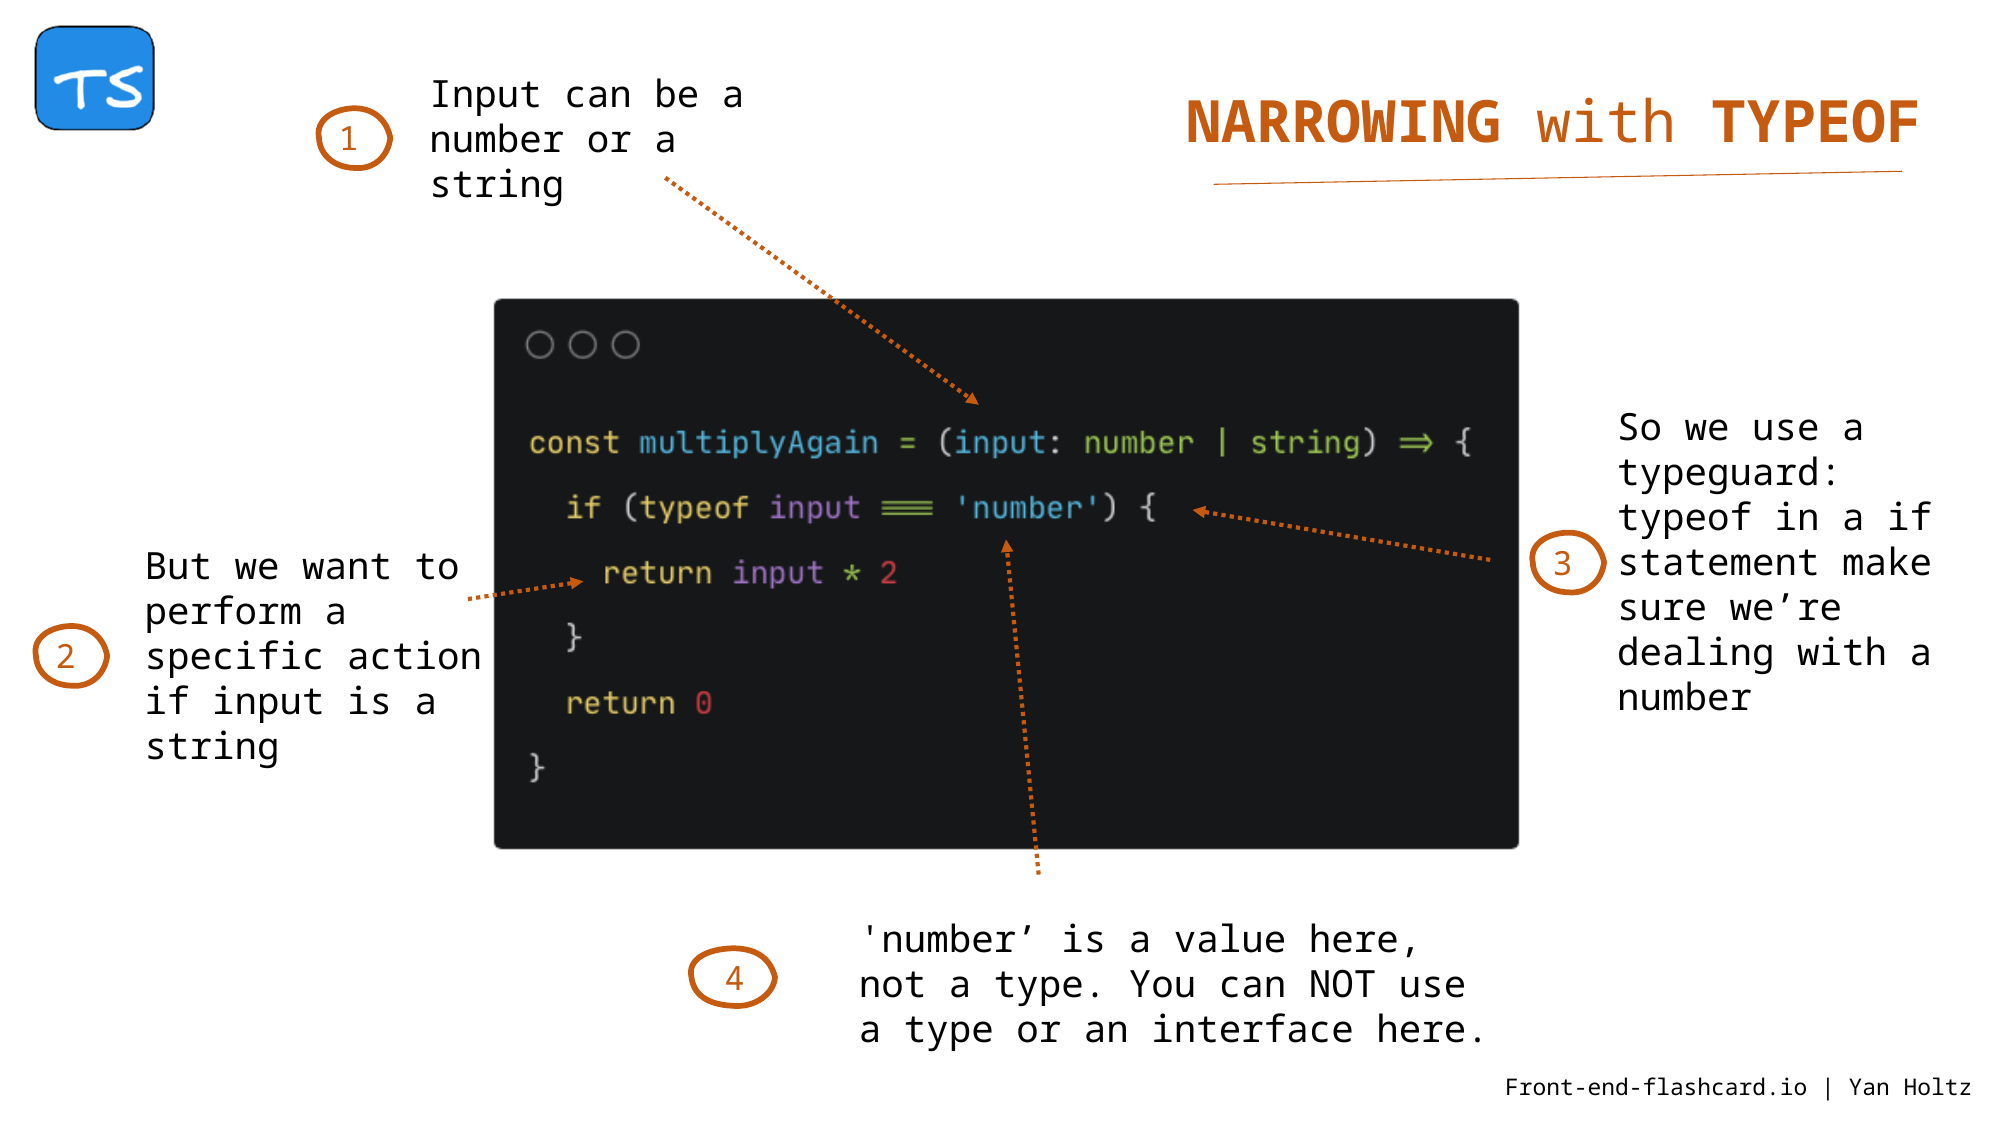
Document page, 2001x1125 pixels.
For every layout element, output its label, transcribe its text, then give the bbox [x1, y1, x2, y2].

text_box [1005, 539, 1039, 875]
text_box So we use a typeguard: typeof in a if statement make sure we’re dealing with a number [1602, 395, 1981, 726]
text_box 'number’ is a value here, not a type. You can NOT use a type or an interface here. [843, 907, 1519, 1058]
picture [22, 16, 166, 139]
text_box But we want to perform a specific action if input is a string [129, 534, 455, 775]
text_box NARROWING with TYPEOF [1171, 75, 1939, 165]
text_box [691, 948, 775, 1006]
text_box Front-end-flashcard.io | Yan Holtz [1490, 1065, 2000, 1108]
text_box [318, 108, 391, 168]
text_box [467, 581, 584, 600]
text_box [1192, 509, 1491, 560]
picture [455, 270, 1545, 882]
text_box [1532, 532, 1605, 593]
text_box Input can be a number or a string [414, 63, 794, 213]
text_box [35, 625, 108, 686]
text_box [665, 177, 979, 405]
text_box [1213, 171, 1903, 185]
